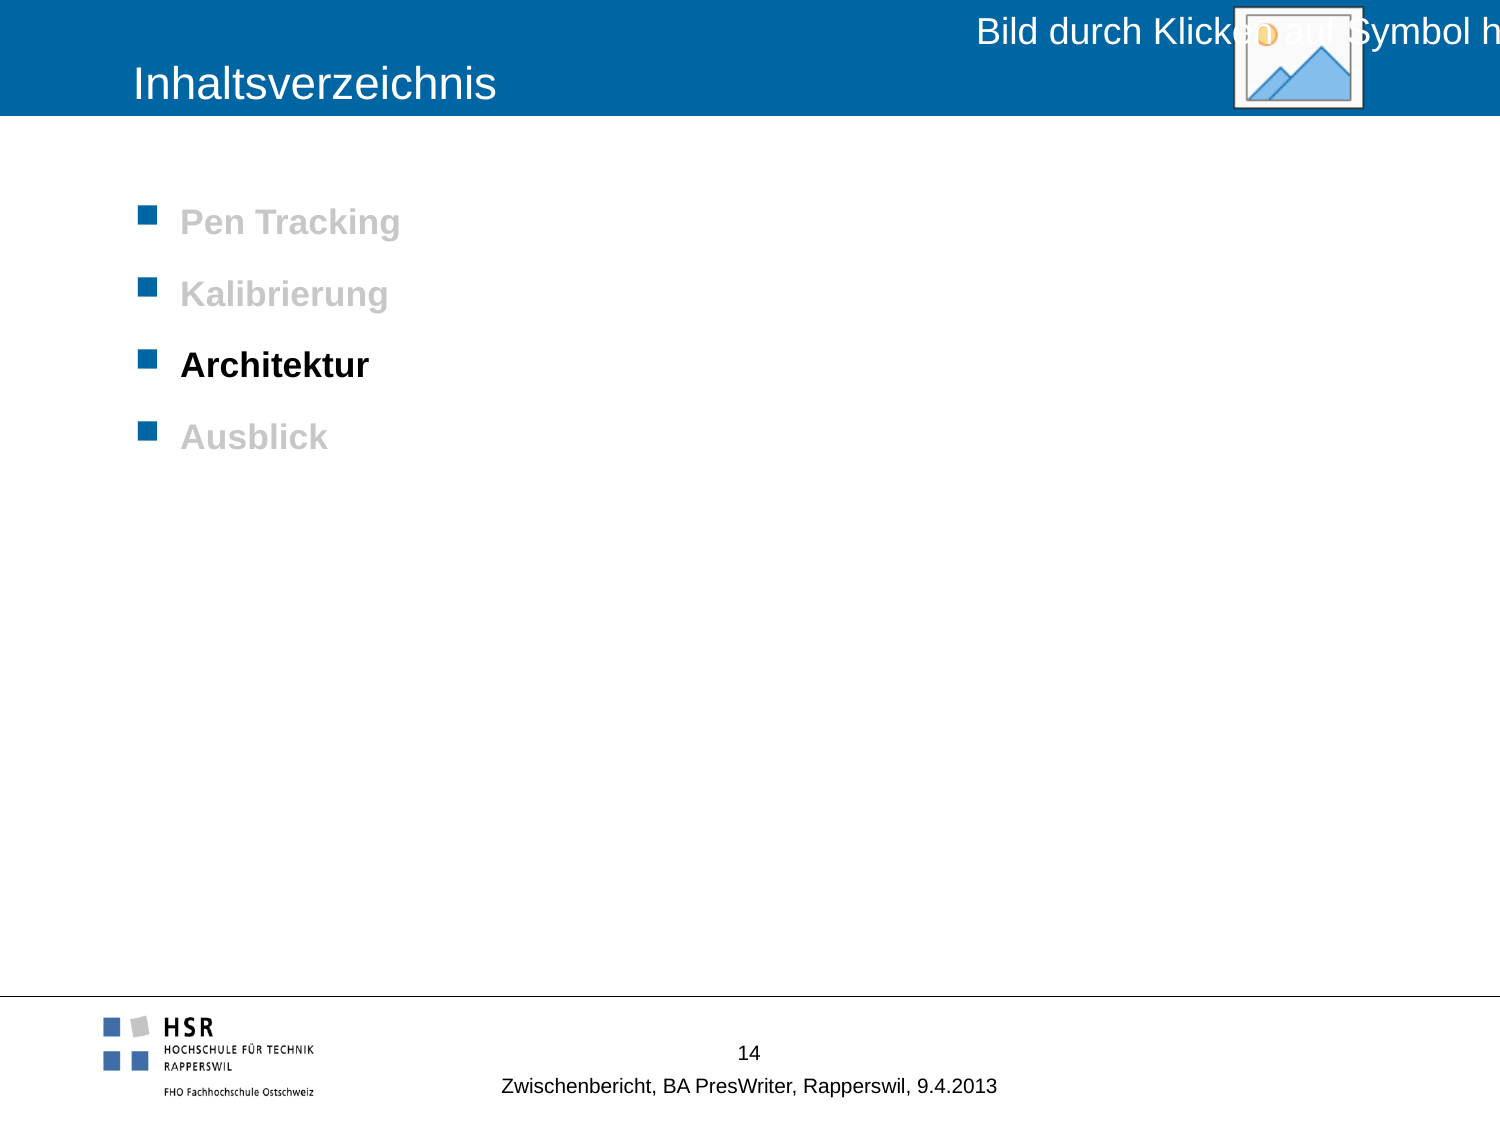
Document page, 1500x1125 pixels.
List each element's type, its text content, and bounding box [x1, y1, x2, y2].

picture [60, 1001, 327, 1111]
slide_number 14 [413, 1042, 1085, 1062]
picture [1097, 0, 1500, 117]
list Pen Tracking Kalibrierung Architektur Ausblick [76, 191, 1424, 983]
footer Zwischenbericht, BA PresWriter, Rapperswil, 9.4.2013 [412, 1064, 1087, 1106]
title Inhaltsverzeichnis [0, 0, 1095, 116]
